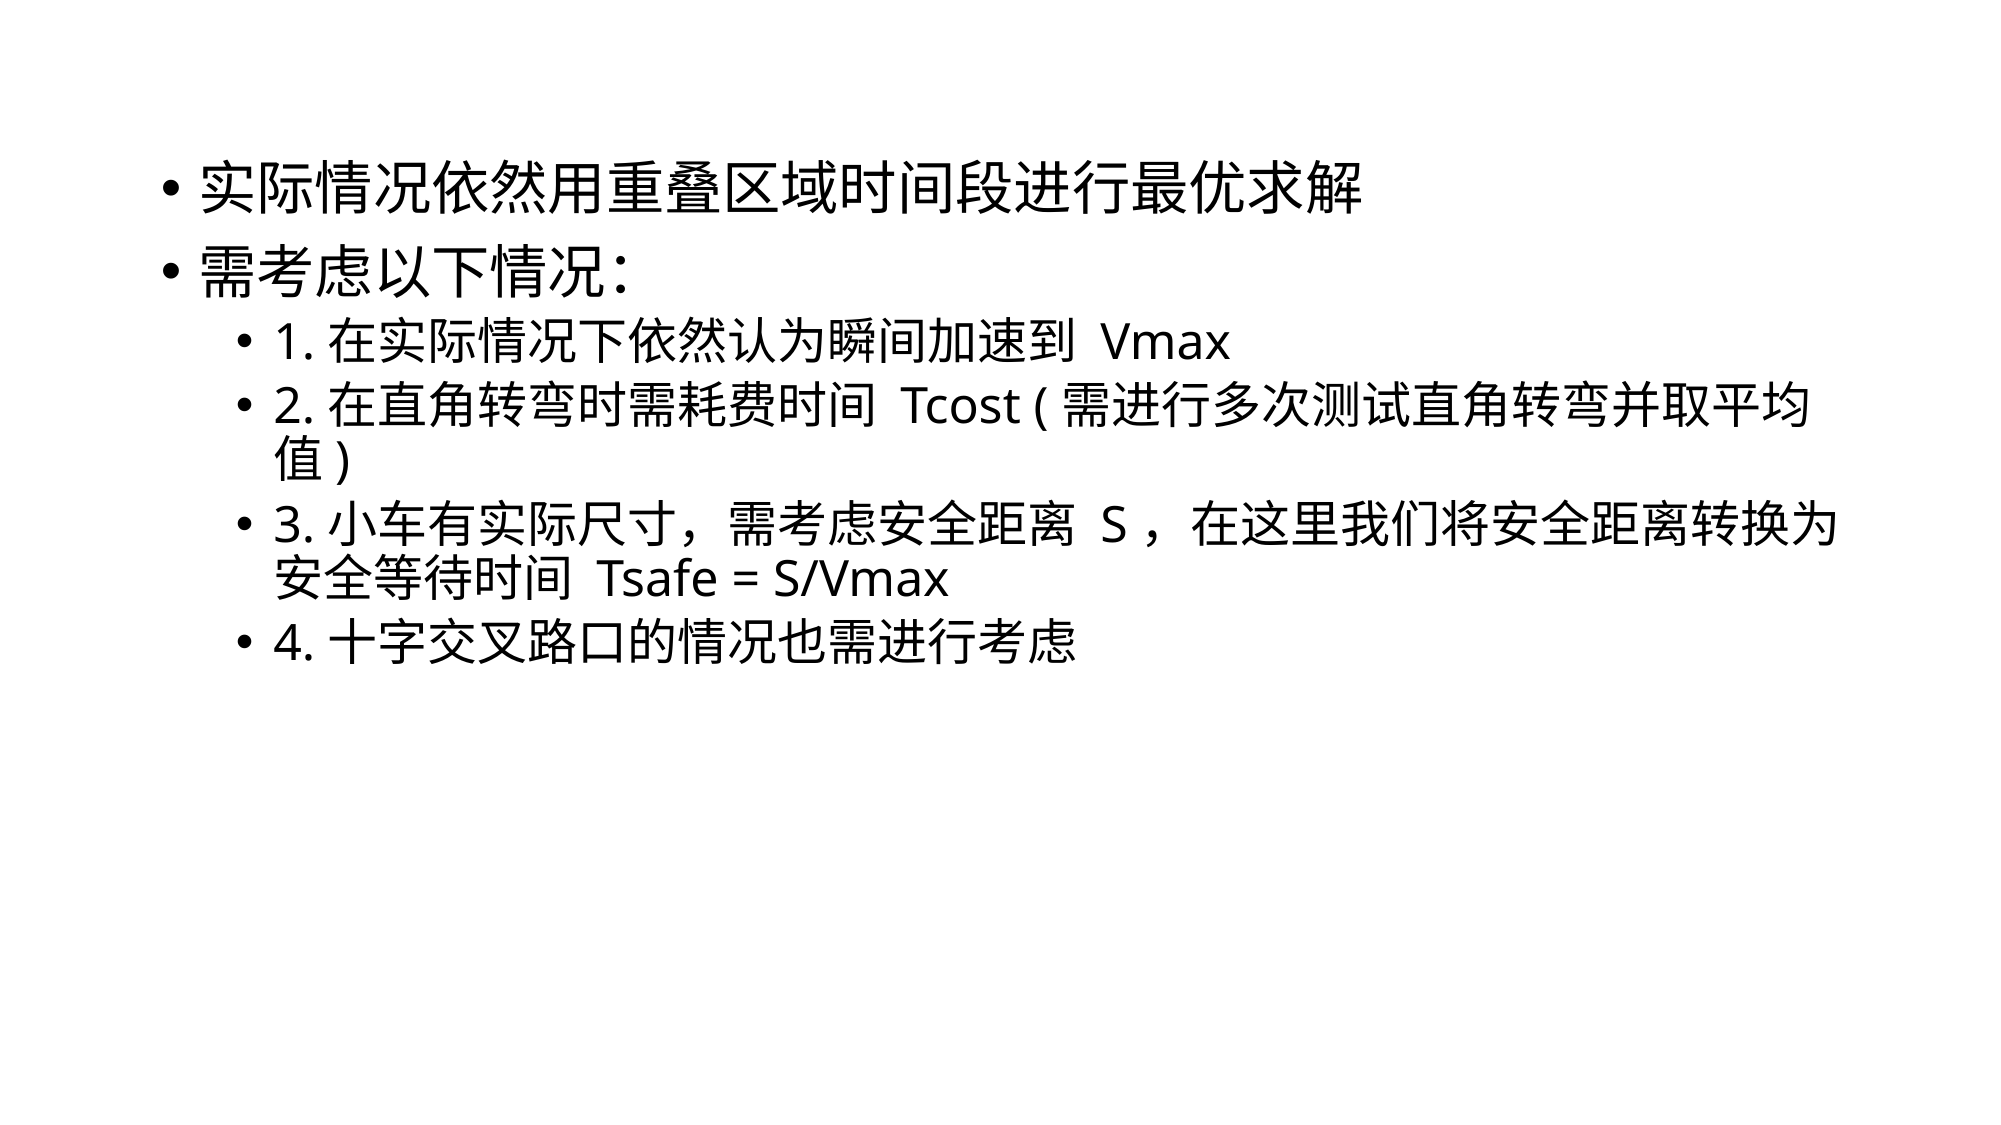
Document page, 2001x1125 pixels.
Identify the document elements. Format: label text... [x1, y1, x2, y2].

list 实际情况依然用重叠区域时间段进行最优求解 需考虑以下情况： 1.在实际情况下依然认为瞬间加速到 Vmax 2.在直角转弯时需耗费时间 Tcost (需进行多次测试直角转弯并取平均值) 3.小车有实际尺寸，需考虑安全距离 S，在这里我们将安全距离转换为安全等待时间 Tsafe = S/Vmax 4.十字交叉路口的情况也需进行考虑 [145, 151, 1871, 866]
